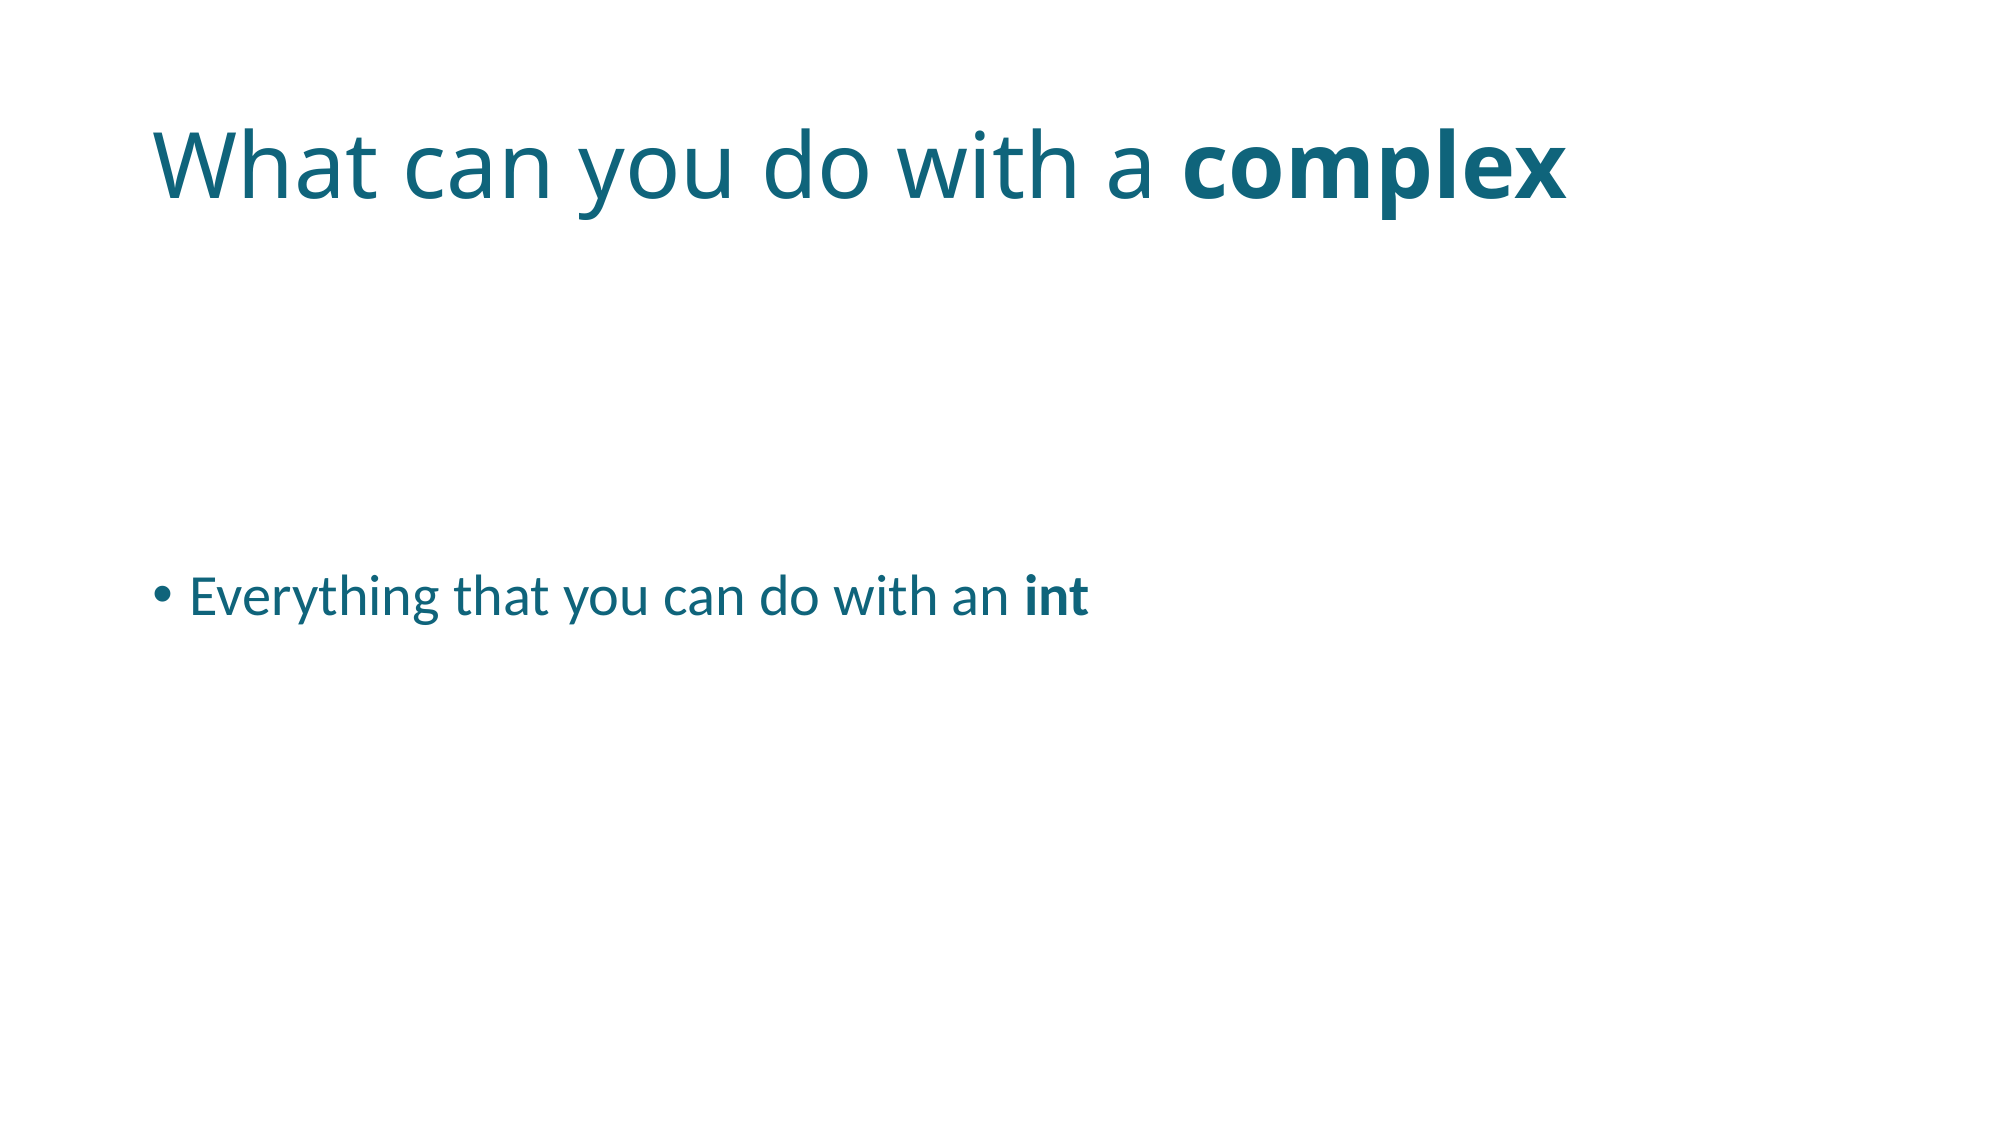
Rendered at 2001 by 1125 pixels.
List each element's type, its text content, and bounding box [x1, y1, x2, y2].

list Everything that you can do with an int [137, 299, 1863, 1014]
title What can you do with a complex [137, 59, 1863, 278]
